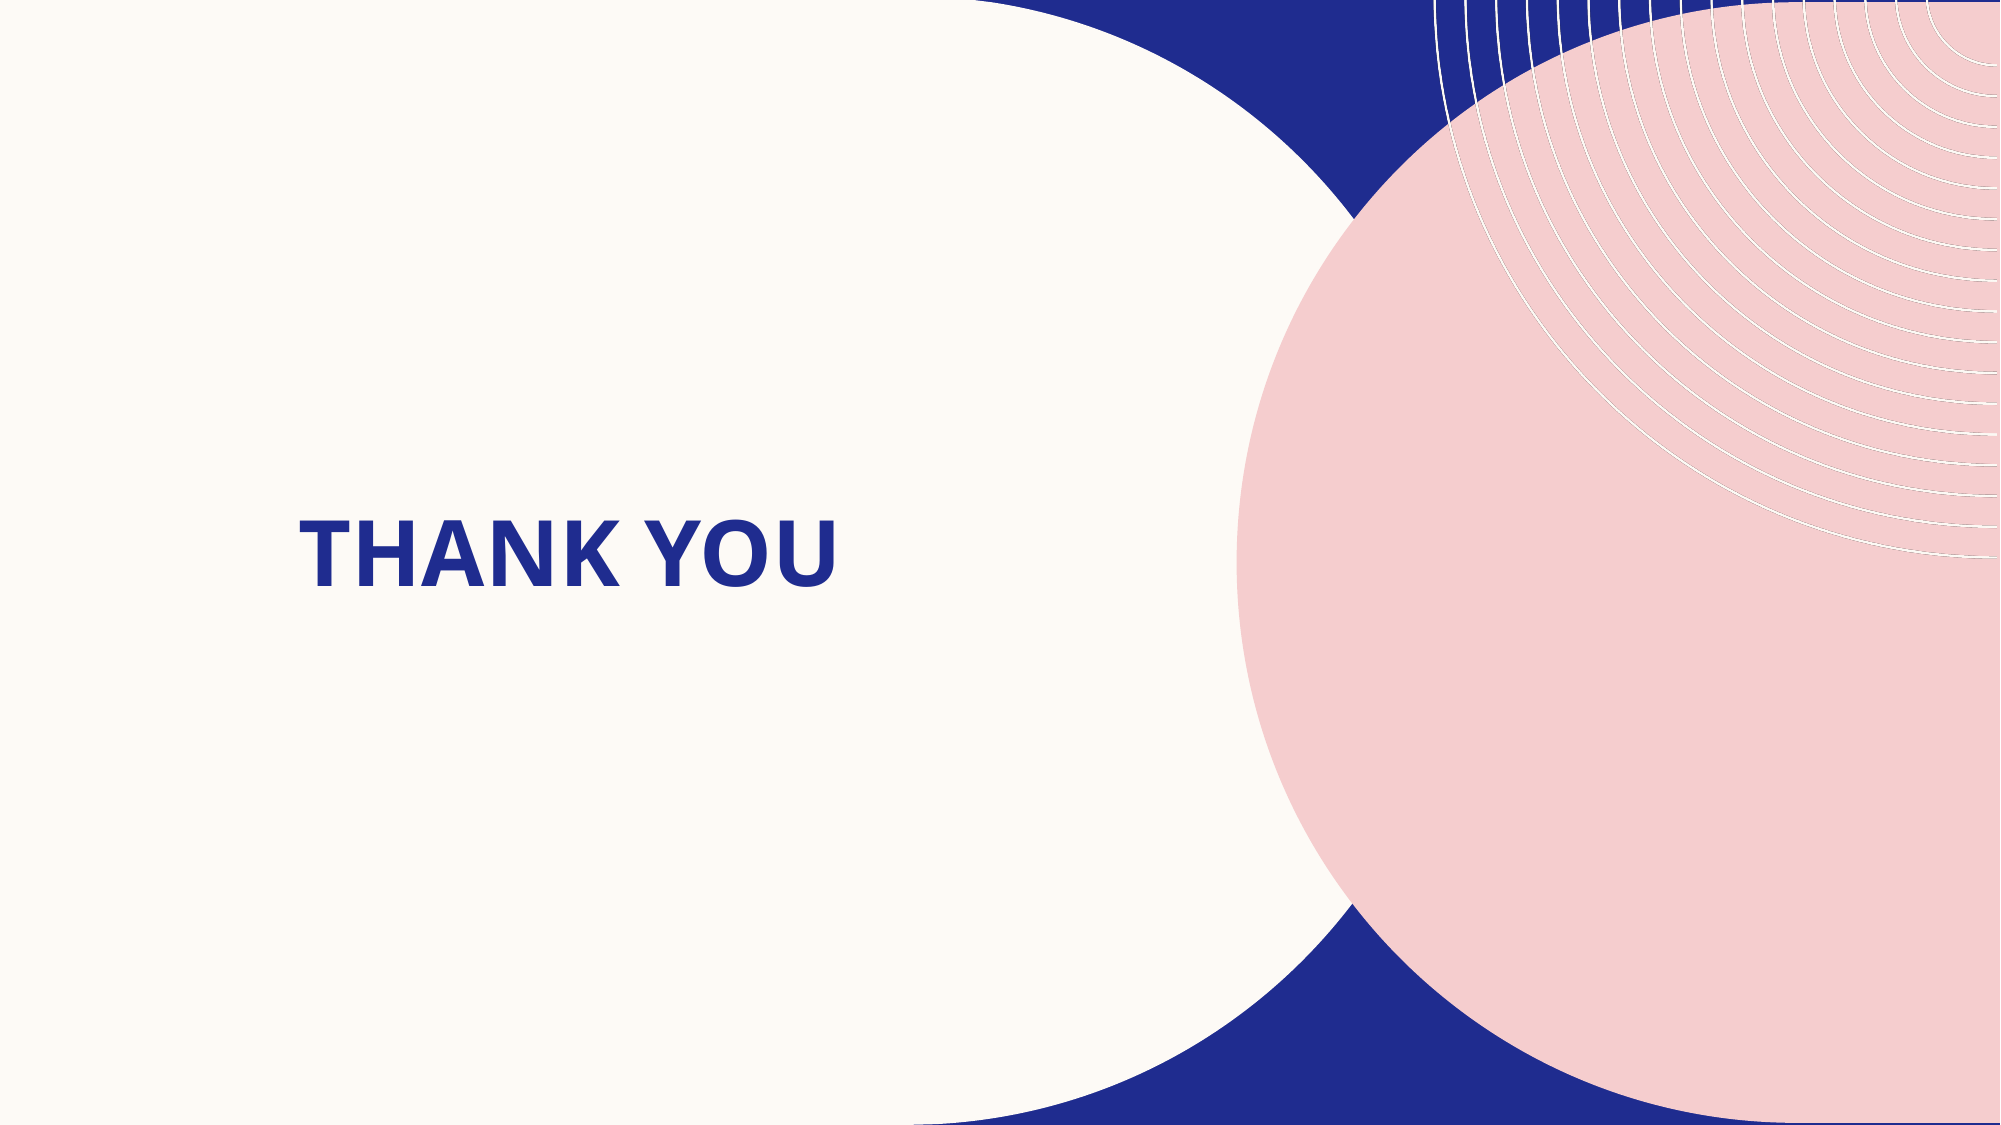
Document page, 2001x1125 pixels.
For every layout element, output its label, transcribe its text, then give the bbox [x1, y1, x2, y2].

picture [1433, 0, 1997, 559]
title THANK YOU [283, 209, 1031, 612]
